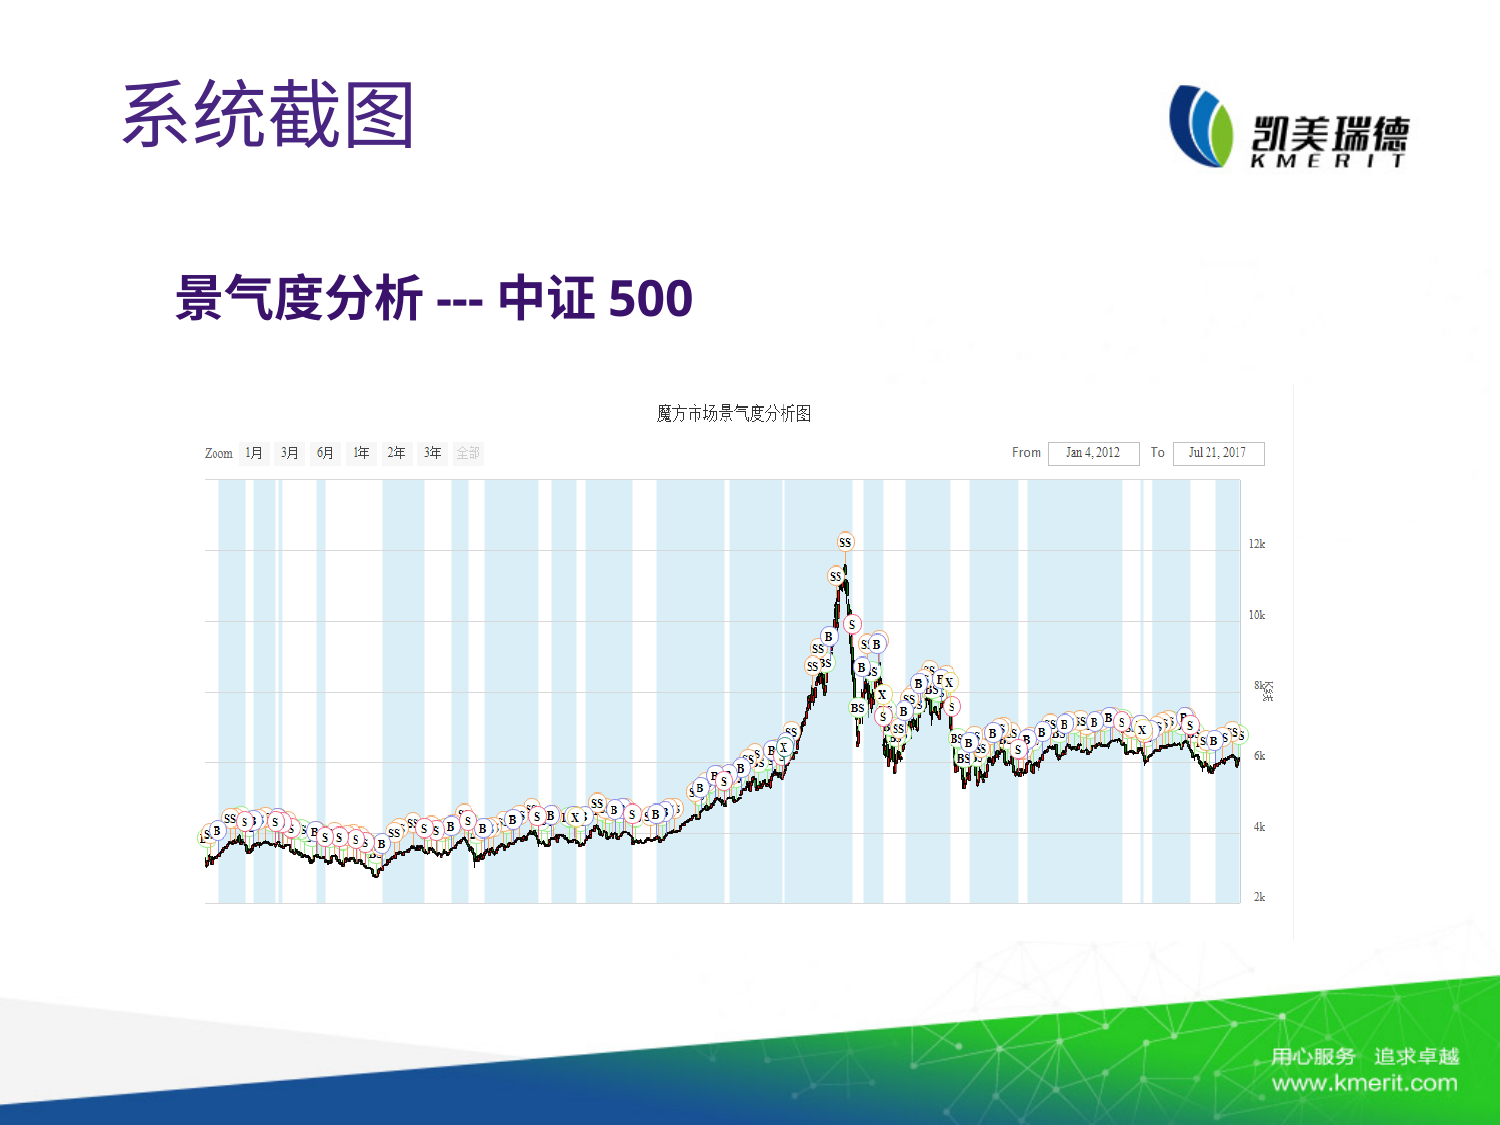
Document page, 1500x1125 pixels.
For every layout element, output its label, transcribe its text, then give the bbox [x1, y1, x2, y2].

text_box 景气度分析---中证500 [159, 258, 857, 334]
picture [0, 0, 1500, 1125]
title 系统截图 [103, 59, 1397, 278]
